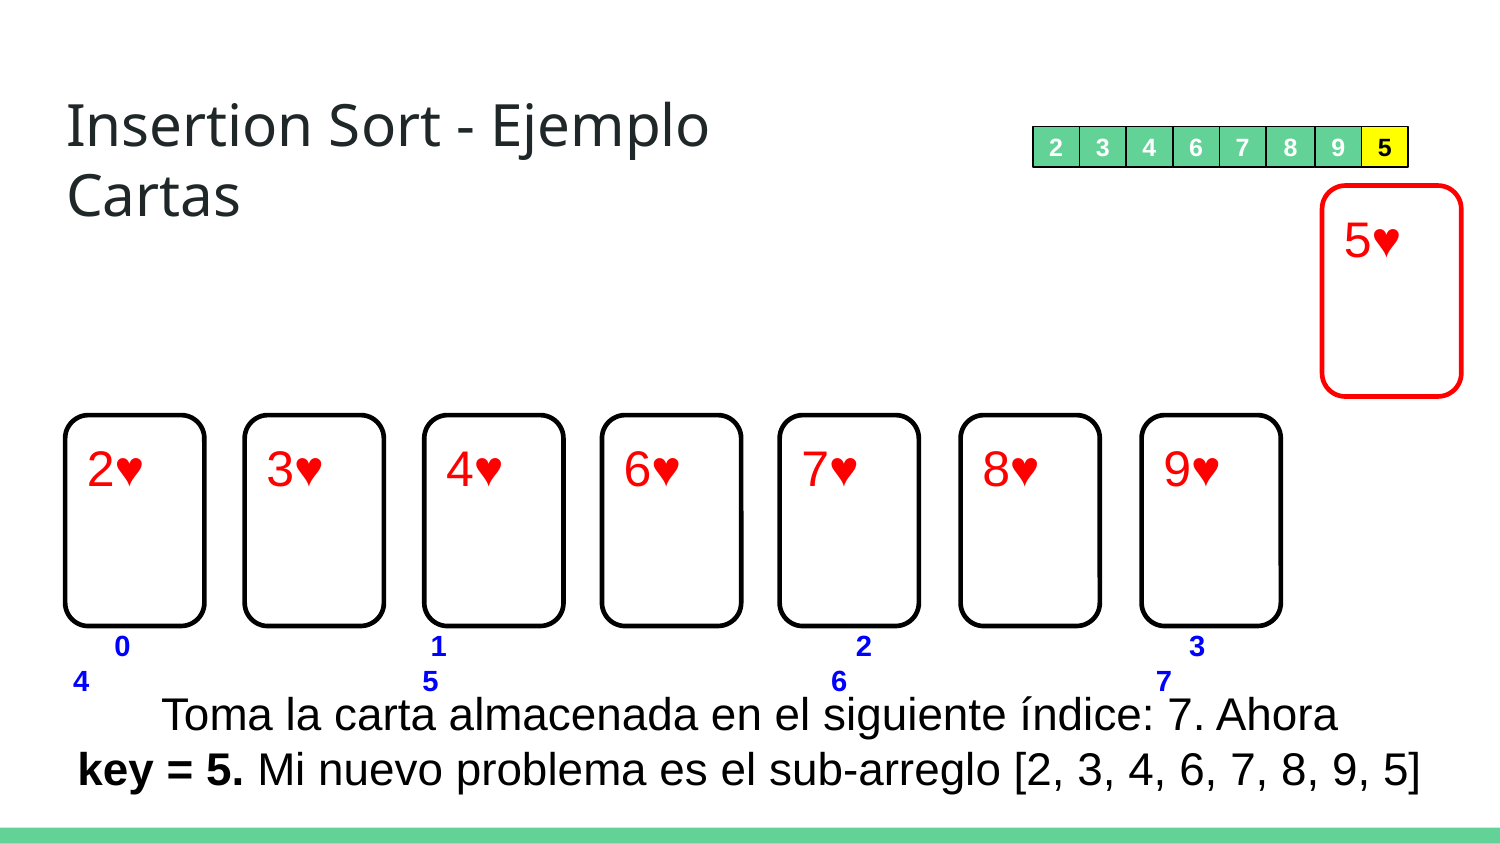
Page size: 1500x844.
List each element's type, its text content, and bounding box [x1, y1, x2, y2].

text_box 7♥ [779, 415, 919, 611]
title Insertion Sort - Ejemplo Cartas [51, 72, 871, 167]
text_box 5 [1361, 126, 1409, 167]
text_box 7 [1219, 126, 1266, 167]
text_box 8♥ [960, 415, 1100, 627]
text_box 2♥ [65, 415, 205, 627]
text_box 8 [1266, 126, 1315, 167]
text_box 6 [1172, 126, 1219, 167]
text_box 4♥ [424, 415, 564, 611]
text_box 5♥ [1322, 185, 1462, 397]
text_box 2 [1032, 126, 1079, 167]
text_box 4 [1126, 126, 1172, 167]
text_box Toma la carta almacenada en el siguiente índice: 7. Ahora key = 5. Mi nuevo problema es el sub-arreglo [2, 3, 4, 6, 7, 8, 9, 5] [51, 669, 1449, 814]
text_box 6♥ [601, 415, 742, 611]
text_box 0 1 2 3 4 5 6 7 [58, 611, 1465, 661]
text_box 9 [1315, 126, 1361, 167]
text_box 3 [1079, 126, 1126, 167]
text_box 9♥ [1141, 415, 1281, 627]
text_box 3♥ [244, 415, 384, 627]
